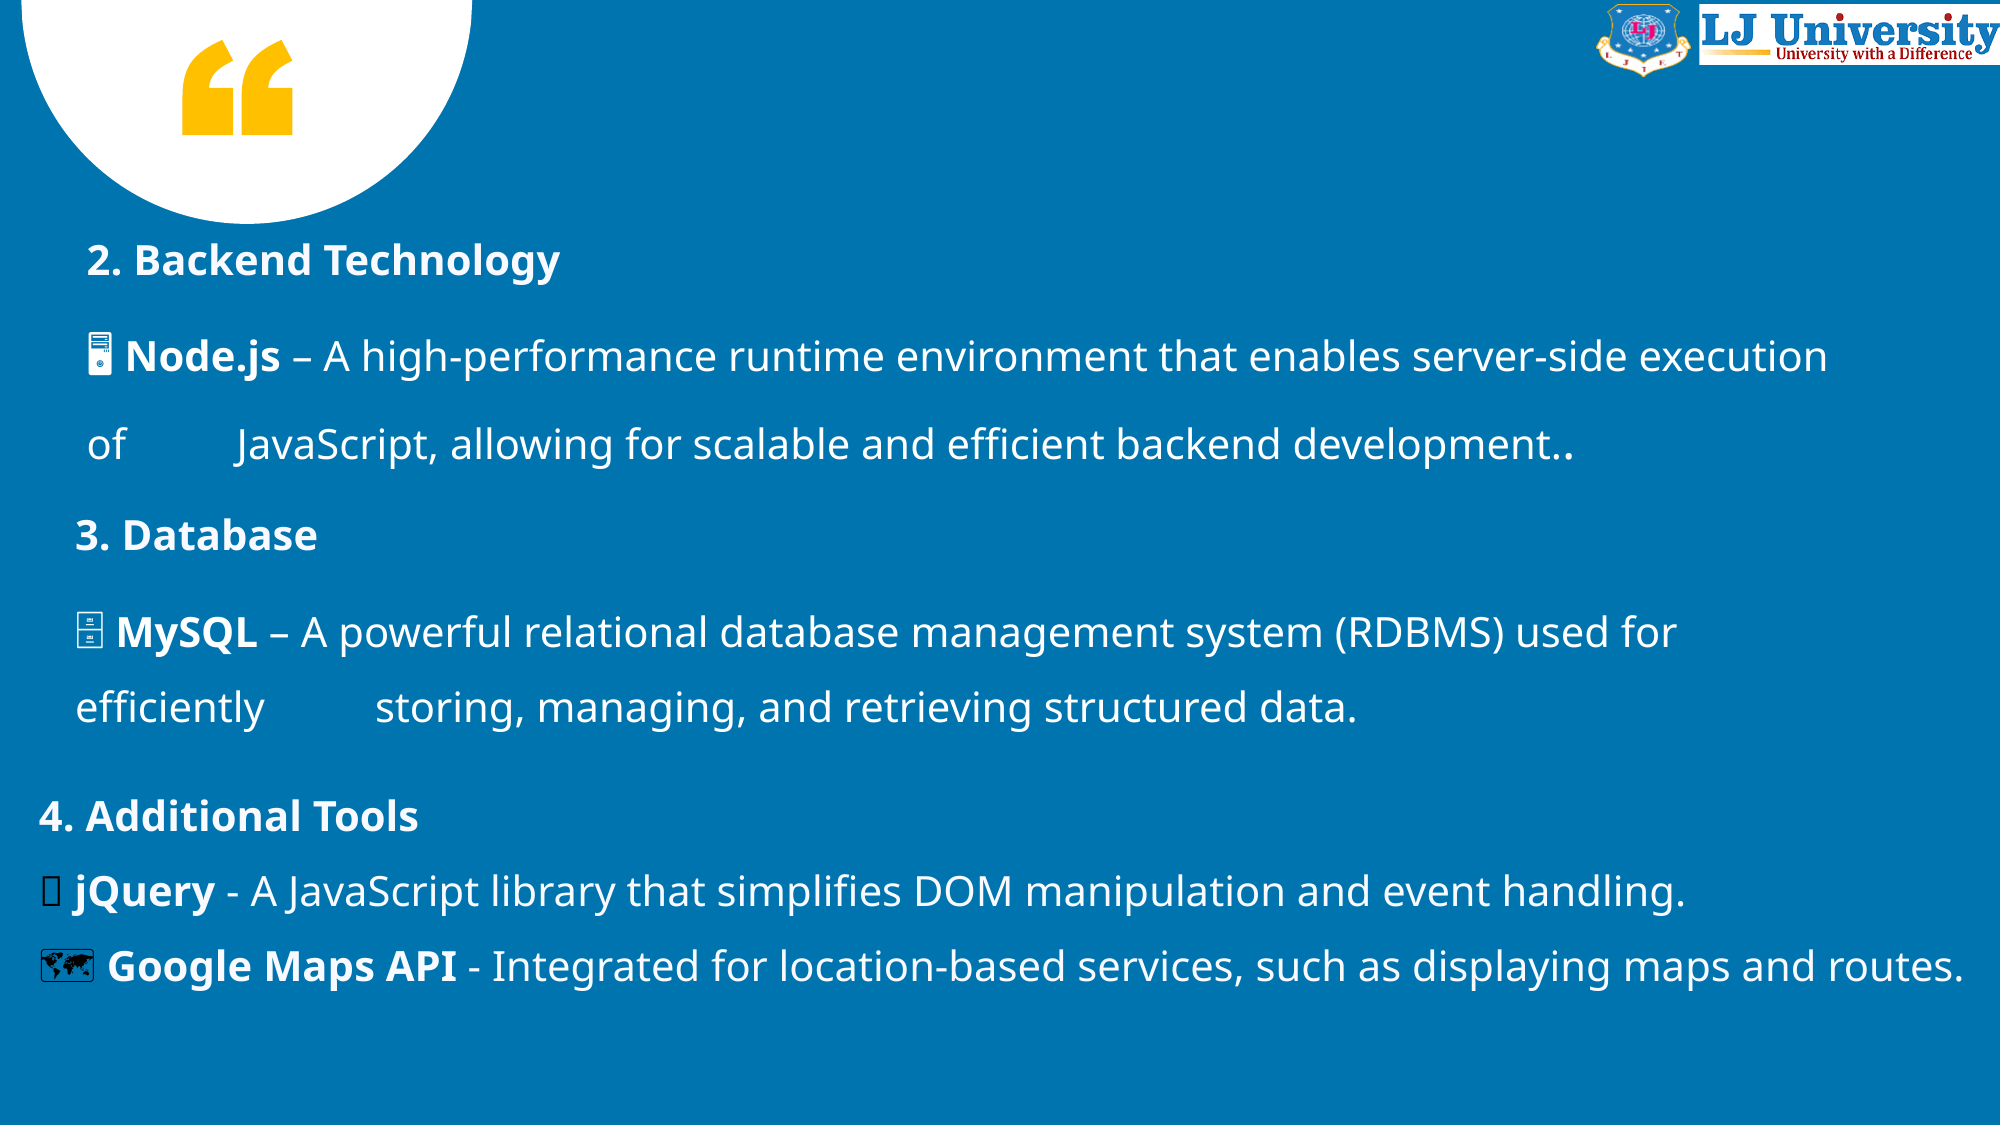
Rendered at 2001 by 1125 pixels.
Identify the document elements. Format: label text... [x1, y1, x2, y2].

text_box [241, 39, 293, 136]
text_box 4. Additional Tools 📜 jQuery - A JavaScript library that simplifies DOM manipulation and event handling. 🗺️ Google Maps API - Integrated for location-based services, such as displaying maps and routes. [24, 757, 1981, 998]
picture [1597, 5, 1690, 77]
text_box 2. Backend Technology 🖥️ Node.js – A high-performance runtime environment that enables server-side execution of JavaScript, allowing for scalable and efficient backend development.. [11, 226, 1925, 477]
picture [1700, 5, 2000, 64]
text_box [182, 39, 234, 136]
text_box 3. Database 🗄️ MySQL – A powerful relational database management system (RDBMS) used for efficiently storing, managing, and retrieving structured data. [0, 506, 1913, 738]
